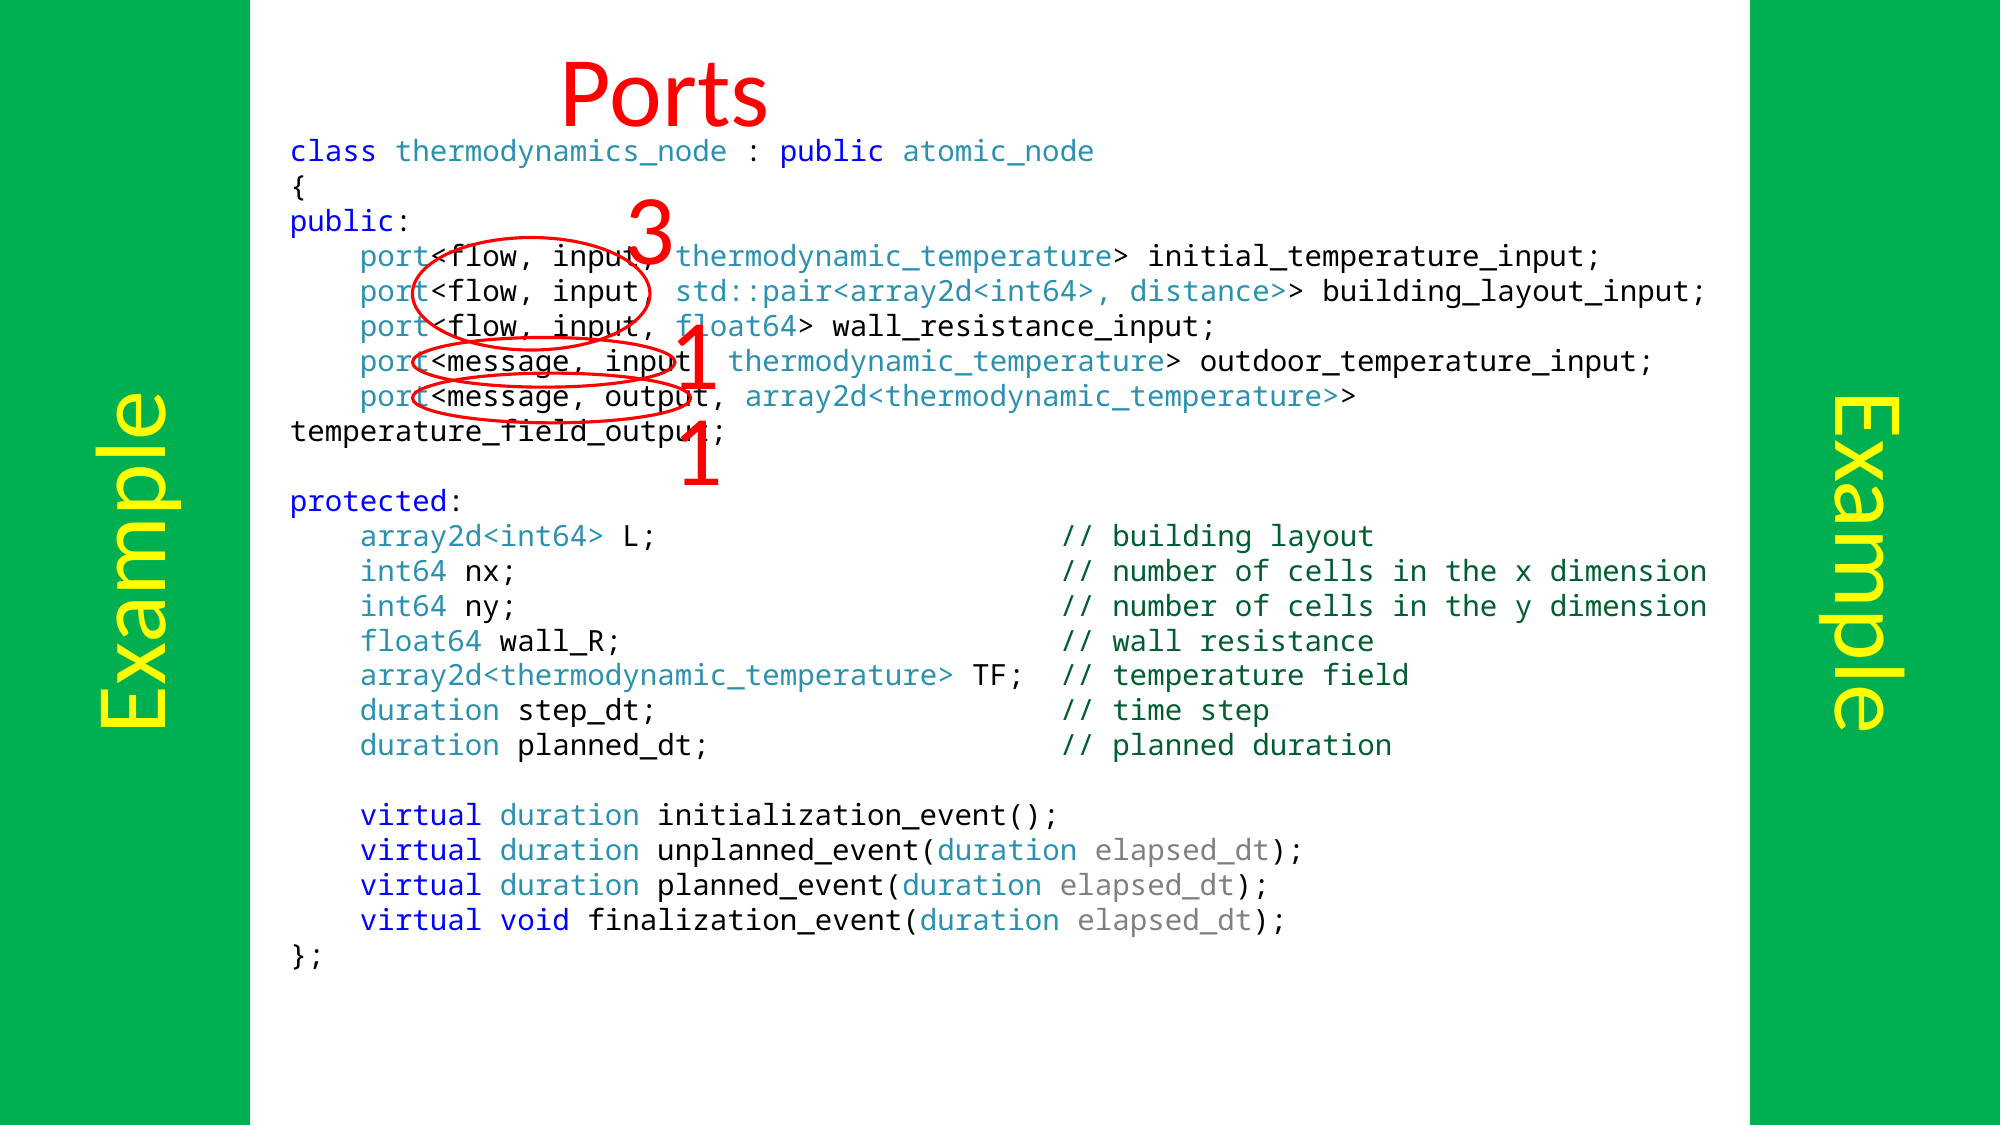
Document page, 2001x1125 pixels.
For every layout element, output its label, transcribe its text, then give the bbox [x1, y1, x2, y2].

text_box [411, 236, 651, 352]
text_box Example [0, 0, 251, 1125]
text_box 1 [655, 281, 736, 380]
text_box [411, 339, 655, 380]
text_box 3 [609, 157, 691, 293]
text_box class thermodynamics_node : public atomic_node { public: port<flow, input, thermodynamic_temperature> initial_temperature_input; port<flow, input, std::pair<array2d<int64>, distance>> building_layout_input; port<flow, input, float64> wall_resistance_input; port<message, input, thermodynamic_temperature> outdoor_temperature_input; port<message, output, array2d<thermodynamic_temperature>> temperature_field_output; protected: array2d<int64> L; // building layout int64 nx; // number of cells in the x dimension int64 ny; // number of cells in the y dimension float64 wall_R; // wall resistance array2d<thermodynamic_temperature> TF; // temperature field duration step_dt; // time step duration planned_dt; // planned duration virtual duration initialization_event(); virtual duration unplanned_event(duration elapsed_dt); virtual duration planned_event(duration elapsed_dt); virtual void finalization_event(duration elapsed_dt); }; [275, 124, 1725, 979]
text_box Example [1749, 0, 2000, 1125]
text_box Ports [545, 18, 785, 154]
text_box 1 [658, 378, 739, 513]
text_box [411, 372, 692, 424]
